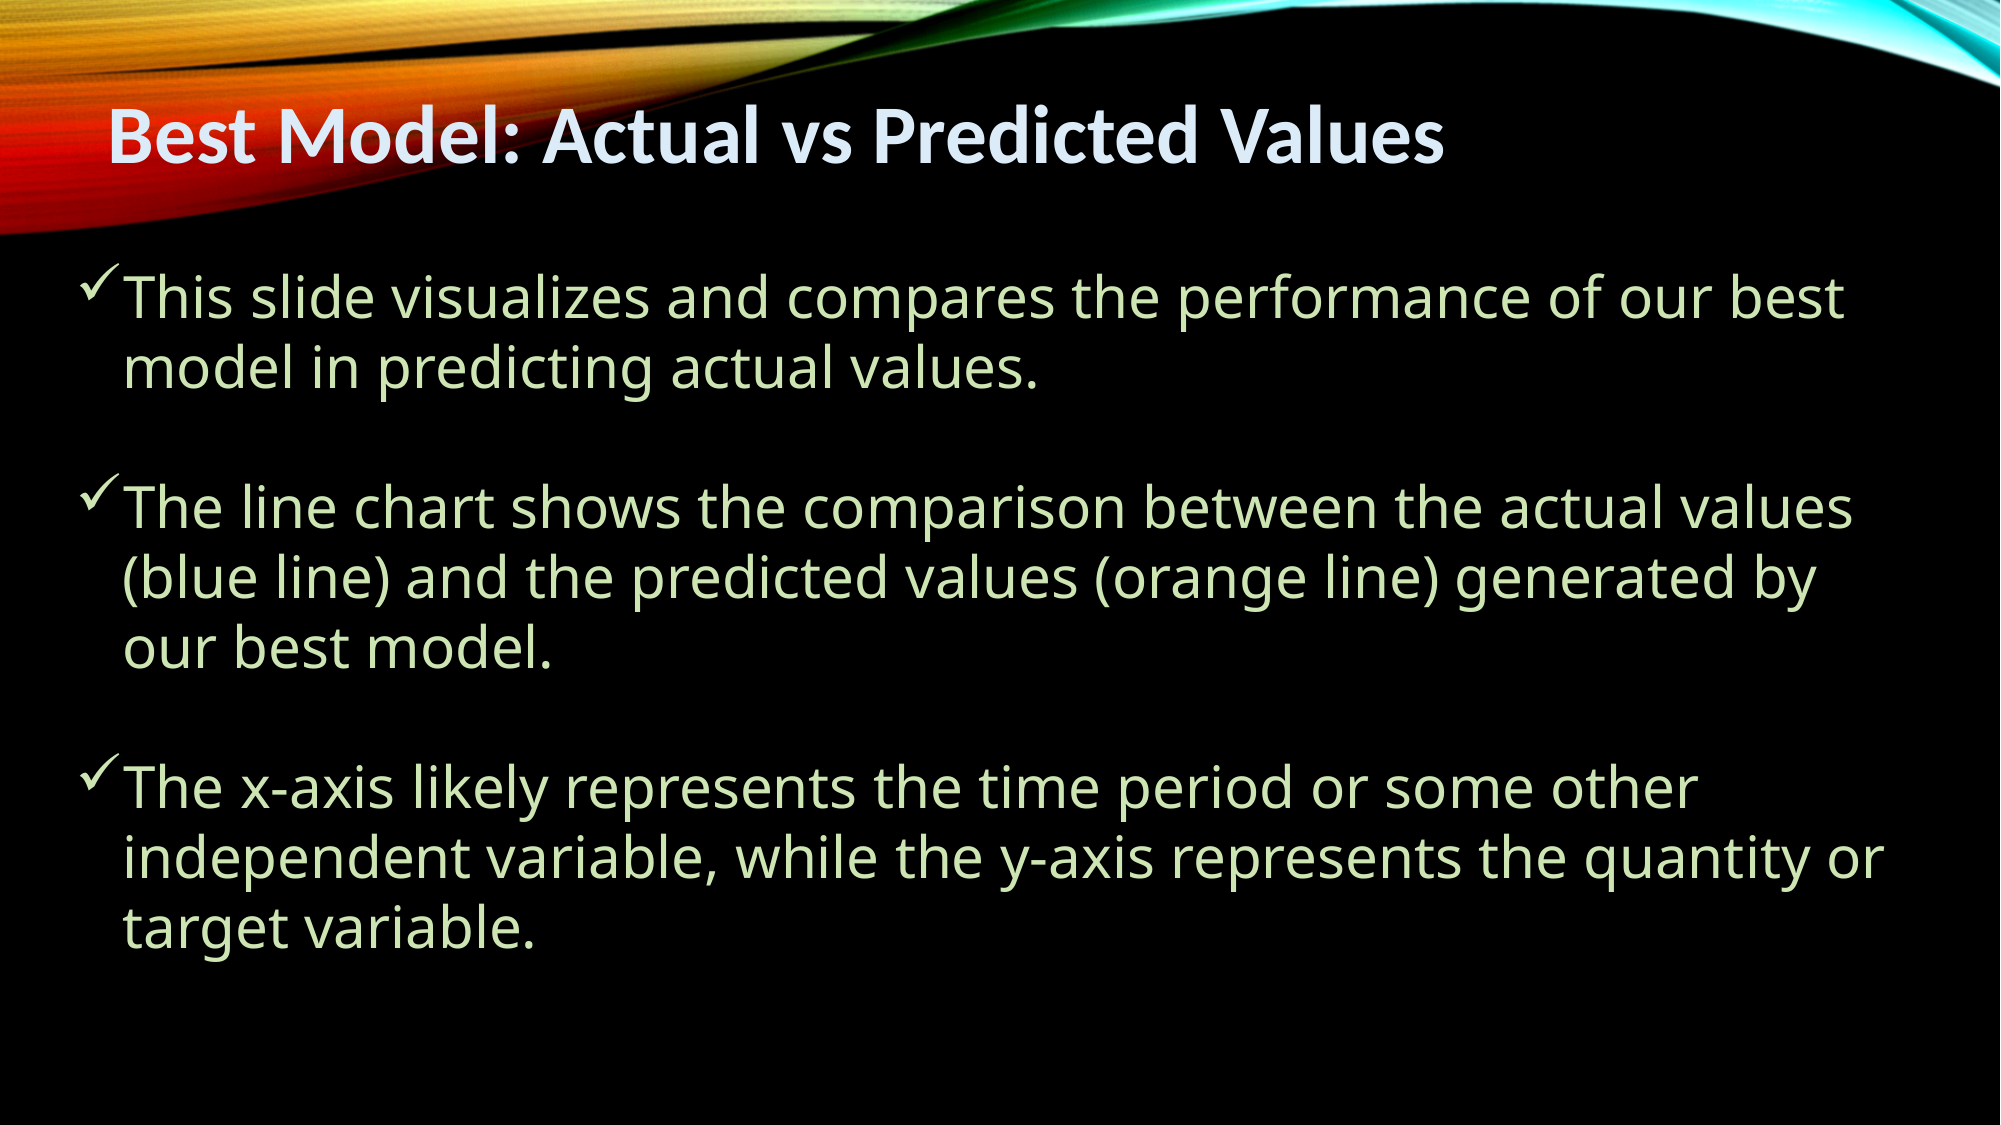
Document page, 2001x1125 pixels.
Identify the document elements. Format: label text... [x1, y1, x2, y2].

text_box Best Model: Actual vs Predicted Values [92, 72, 1463, 252]
text_box This slide visualizes and compares the performance of our best model in predicting actual values. The line chart shows the comparison between the actual values (blue line) and the predicted values (orange line) generated by our best model. The x-axis likely represents the time period or some other independent variable, while the y-axis represents the quantity or target variable. [60, 252, 1915, 1038]
picture [0, 0, 2000, 237]
